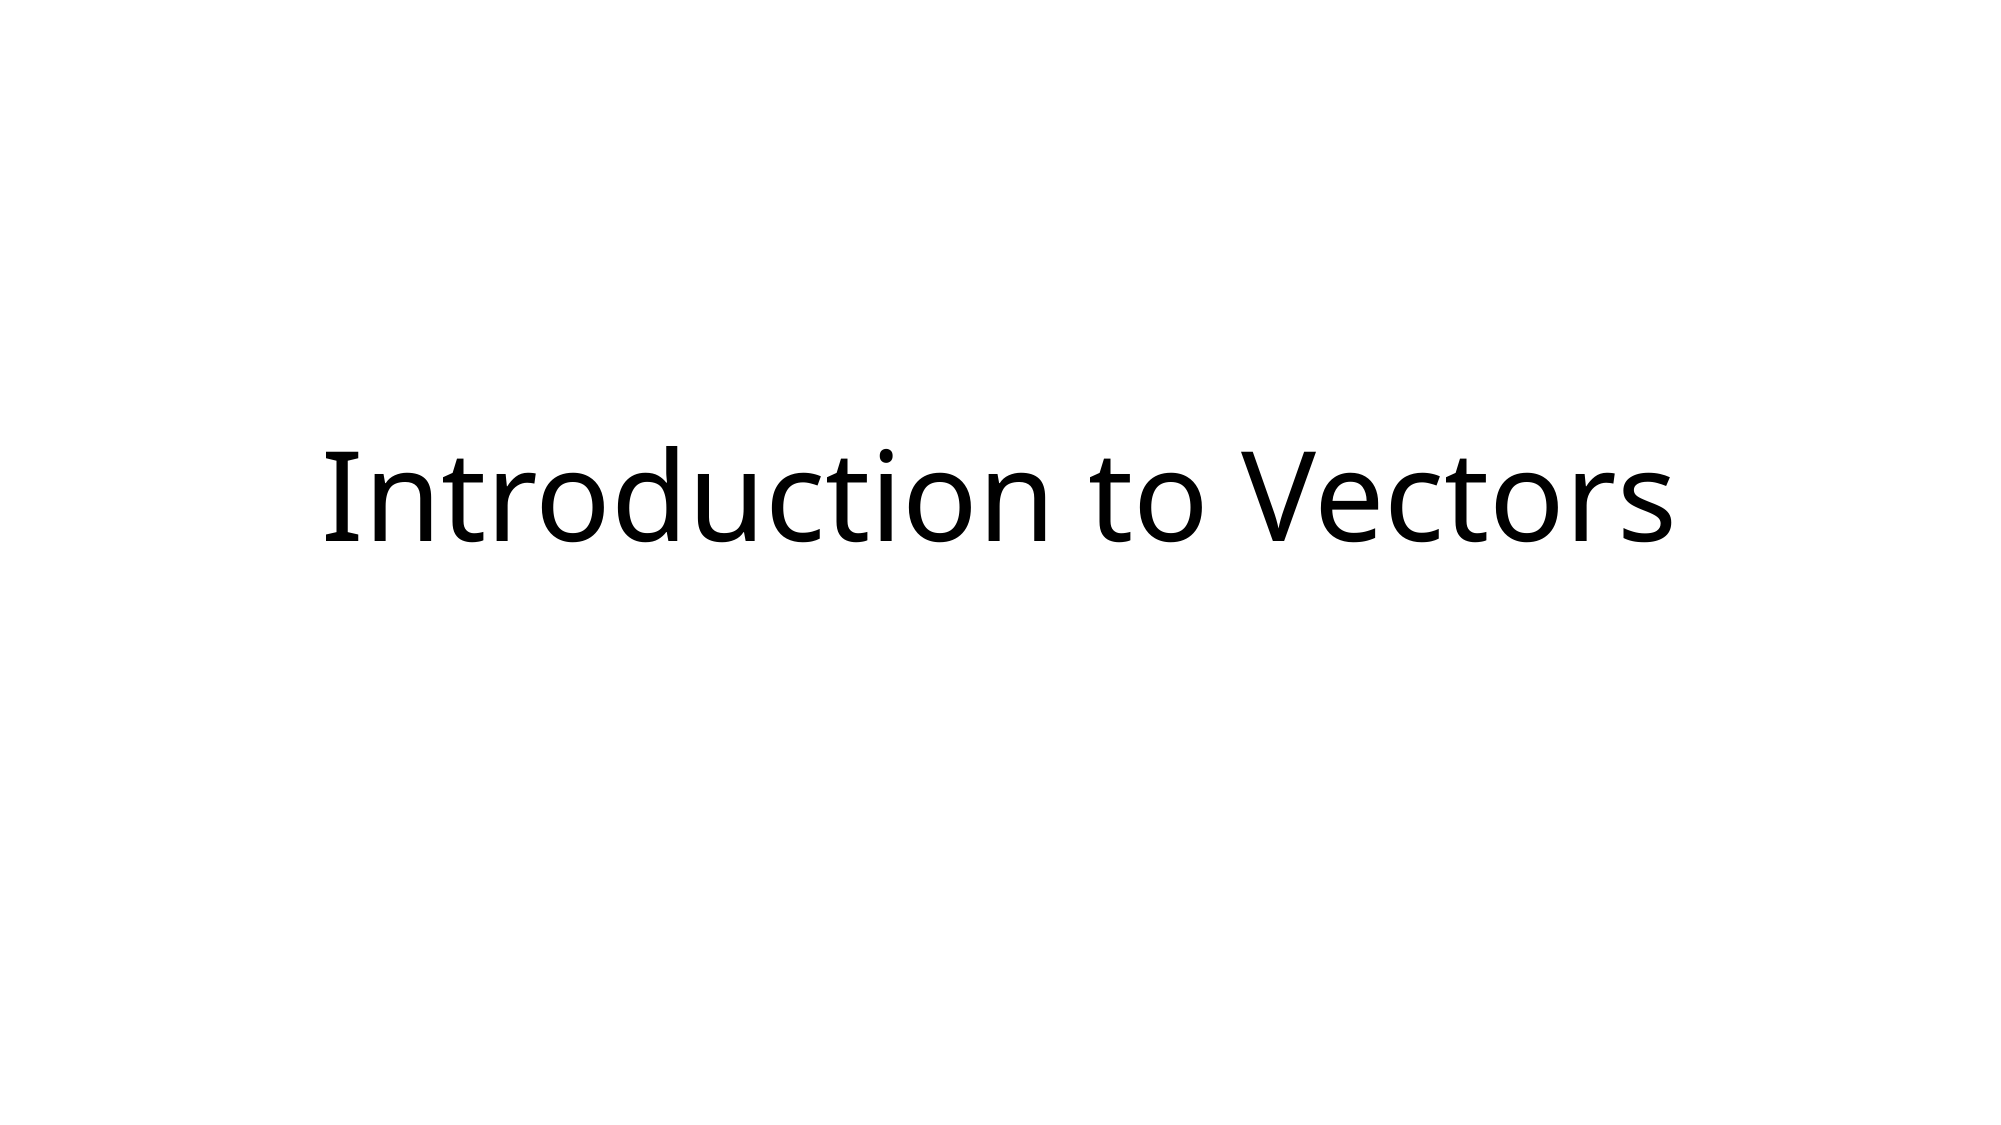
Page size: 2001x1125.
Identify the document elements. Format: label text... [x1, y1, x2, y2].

title Introduction to Vectors [249, 184, 1750, 576]
